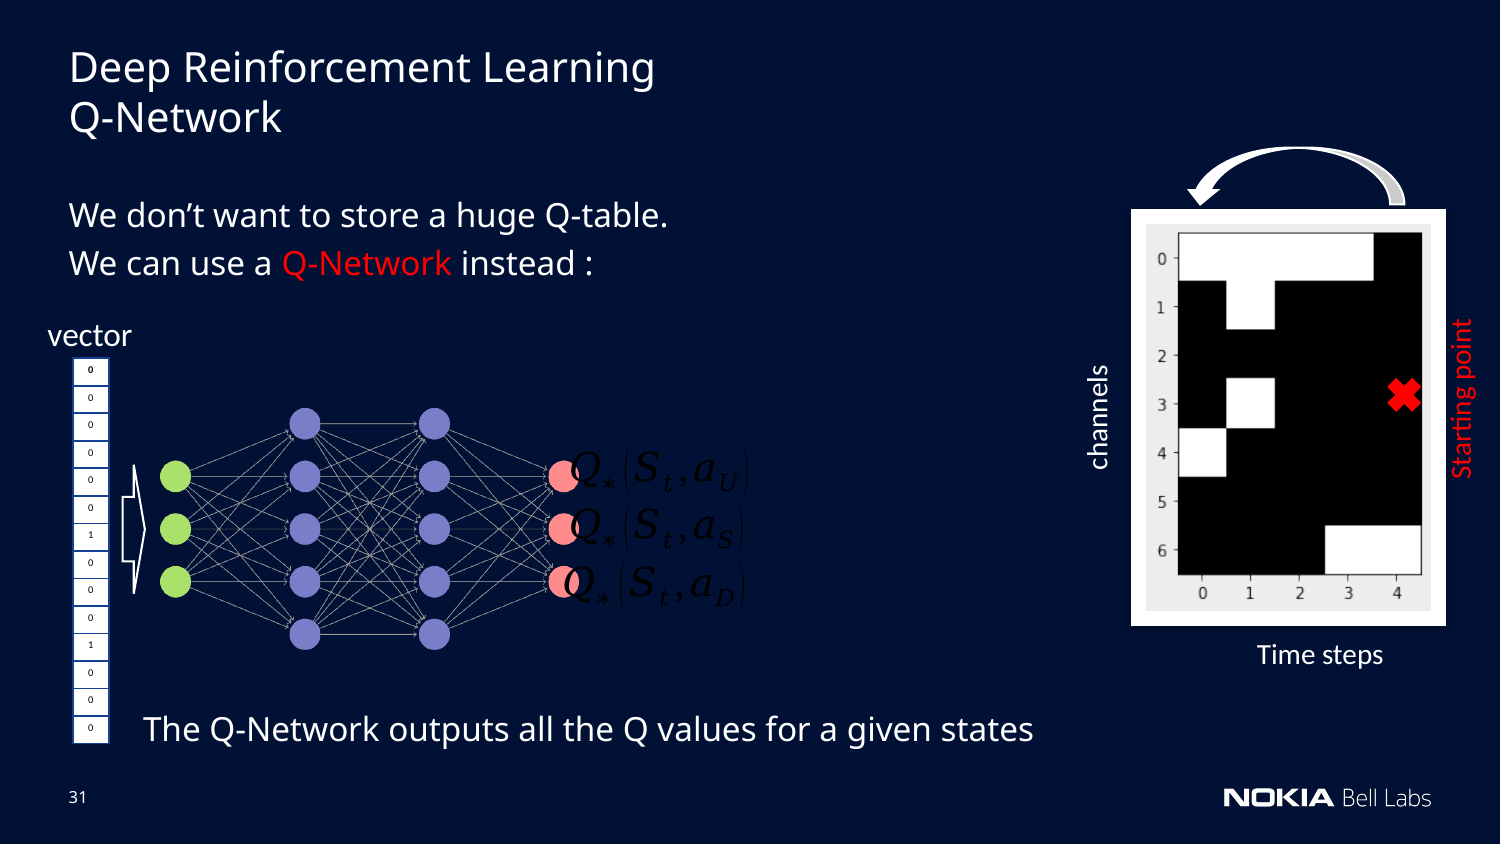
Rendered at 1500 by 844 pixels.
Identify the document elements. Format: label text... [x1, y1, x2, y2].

table_cell 0 [74, 387, 108, 412]
table_cell 1 [74, 634, 108, 660]
text_box Time steps [1242, 627, 1399, 678]
text_box Starting point [1434, 303, 1484, 495]
list Q-Network [68, 97, 1432, 148]
table_cell 1 [74, 524, 108, 550]
table_cell 0 [74, 662, 108, 688]
table_cell 0 [74, 469, 108, 495]
table_cell 0 [74, 689, 108, 715]
picture [160, 408, 579, 650]
text_box channels [1070, 350, 1121, 485]
table_cell 0 [74, 414, 108, 440]
table_cell 0 [74, 497, 108, 523]
table_cell 0 [74, 607, 108, 633]
text_box [1186, 146, 1406, 206]
text_box The Q-Network outputs all the Q values for a given states [143, 709, 1071, 796]
list We don’t want to store a huge Q-table. We can use a Q-Network instead : [68, 198, 997, 286]
table_header 0 [74, 359, 108, 385]
text_box [121, 464, 146, 594]
picture [1145, 223, 1432, 612]
table_cell 0 [74, 717, 108, 743]
table_cell 0 [74, 442, 108, 467]
picture [1199, 763, 1456, 832]
table_cell 0 [74, 552, 108, 578]
list Deep Reinforcement Learning [68, 46, 1432, 97]
table_cell 0 [74, 579, 108, 605]
